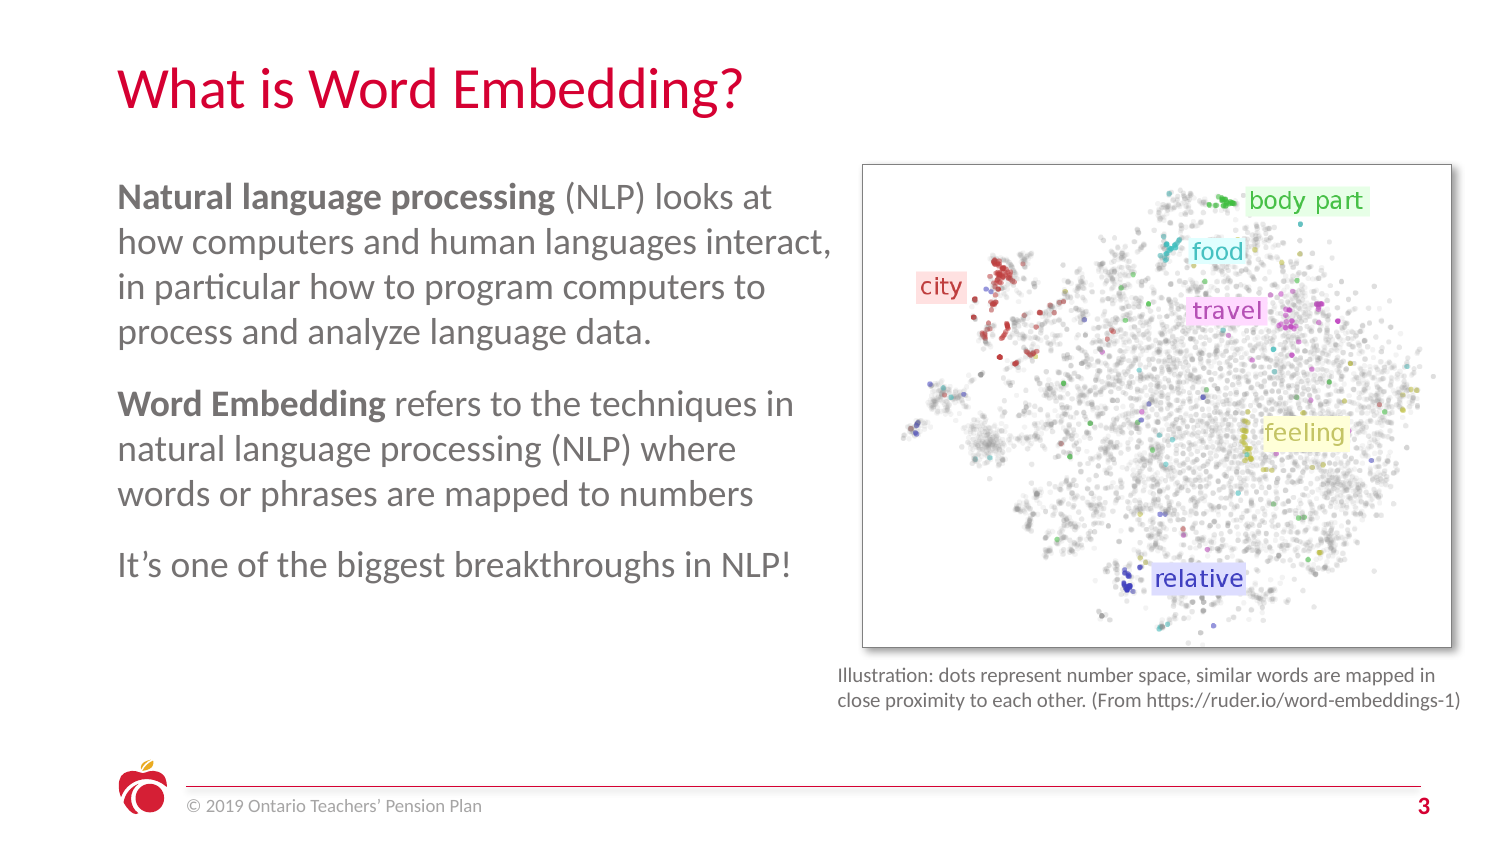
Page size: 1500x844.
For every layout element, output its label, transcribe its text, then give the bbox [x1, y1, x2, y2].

footer © 2019 Ontario Teachers’ Pension Plan [170, 786, 646, 824]
text_box Illustration: dots represent number space, similar words are mapped in close proximity to each other. (From https://ruder.io/word-embeddings-1) [822, 654, 1492, 720]
picture [862, 164, 1453, 648]
list Natural language processing (NLP) looks at how computers and human languages interact, in particular how to program computers to process and analyze language data. Word Embedding refers to the techniques in natural language processing (NLP) where words or phrases are mapped to numbers It’s one of the biggest breakthroughs in NLP! [102, 164, 852, 754]
title What is Word Embedding? [102, 30, 1407, 141]
slide_number 3 [1095, 782, 1446, 827]
